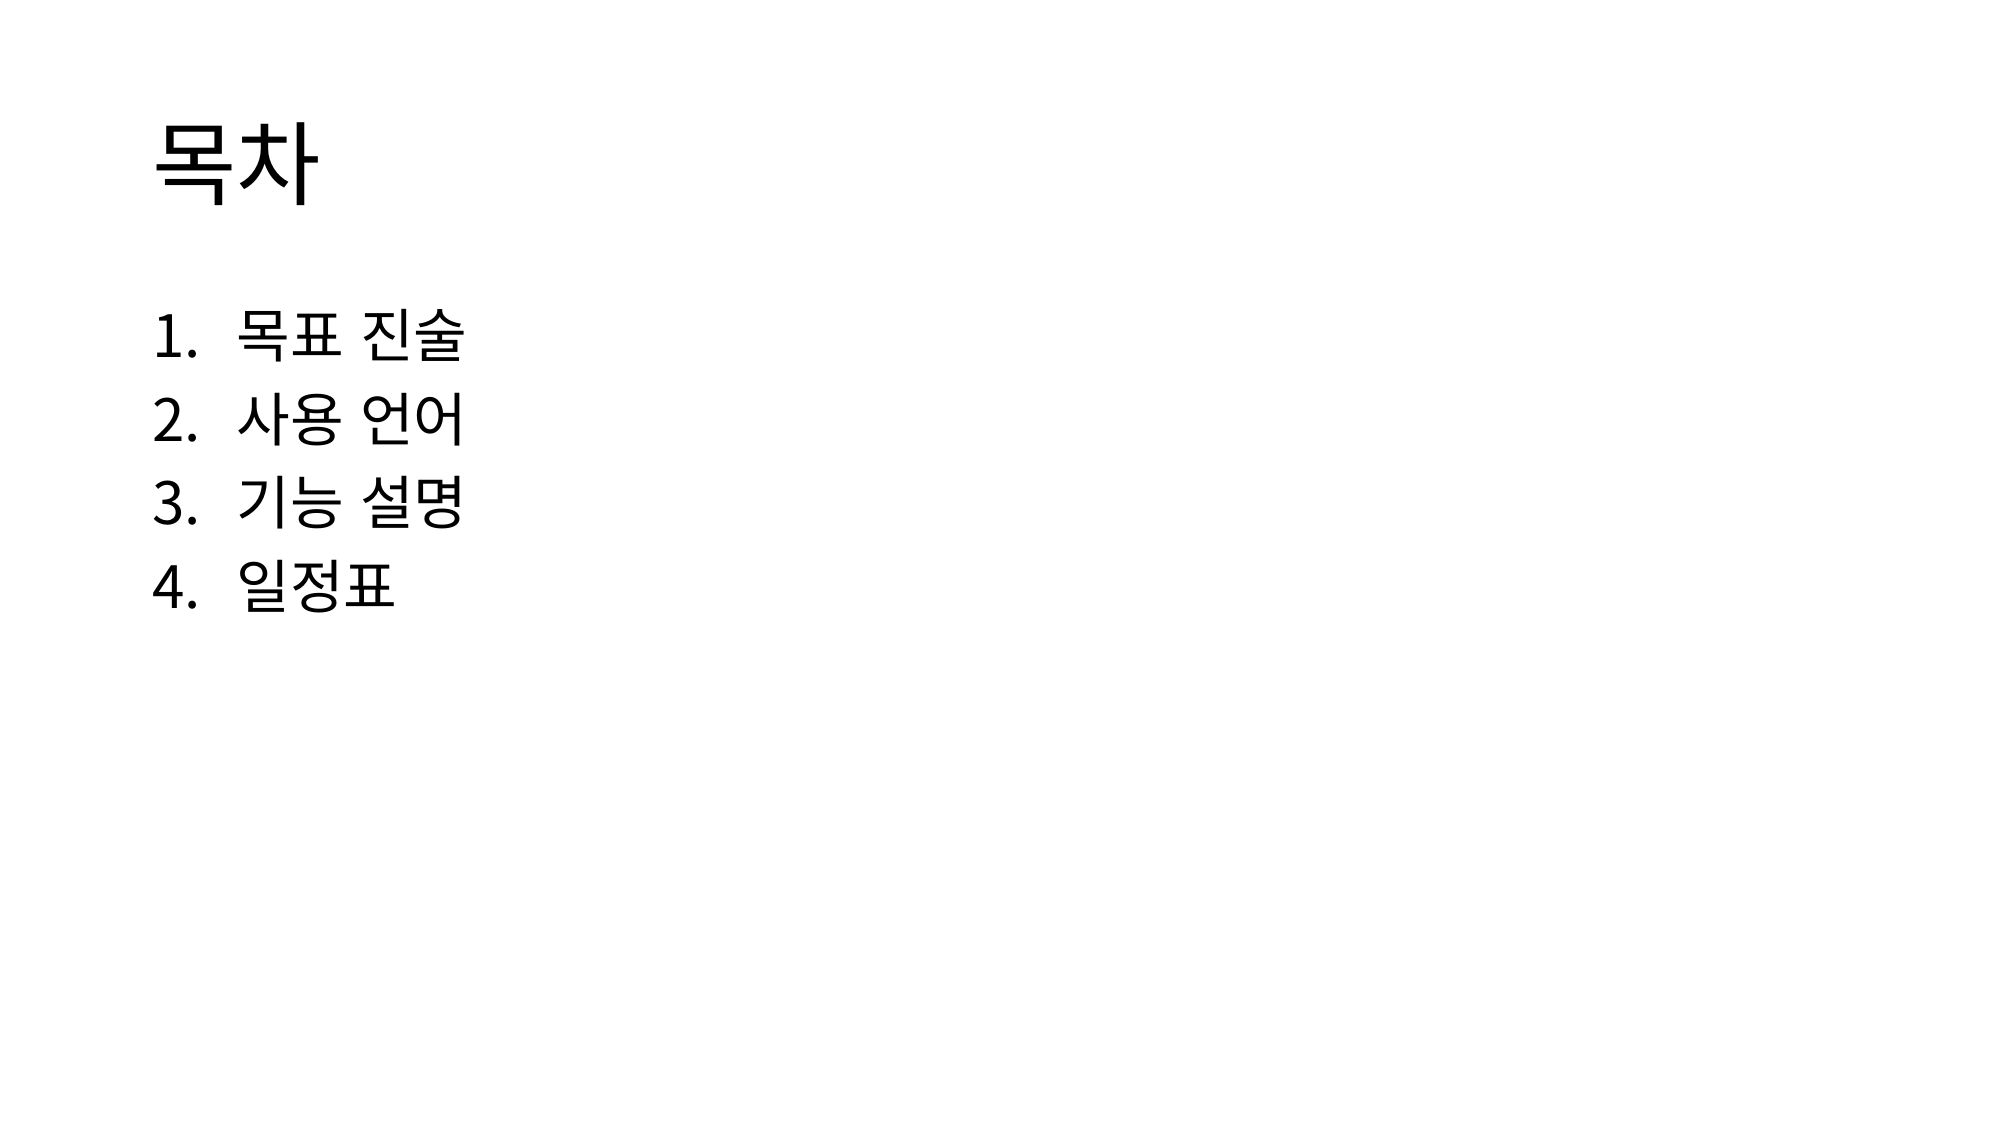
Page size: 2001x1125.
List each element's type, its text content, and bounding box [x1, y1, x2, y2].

title 목차 [137, 59, 1863, 278]
list 목표 진술 사용 언어 기능 설명 일정표 [137, 299, 1863, 1014]
